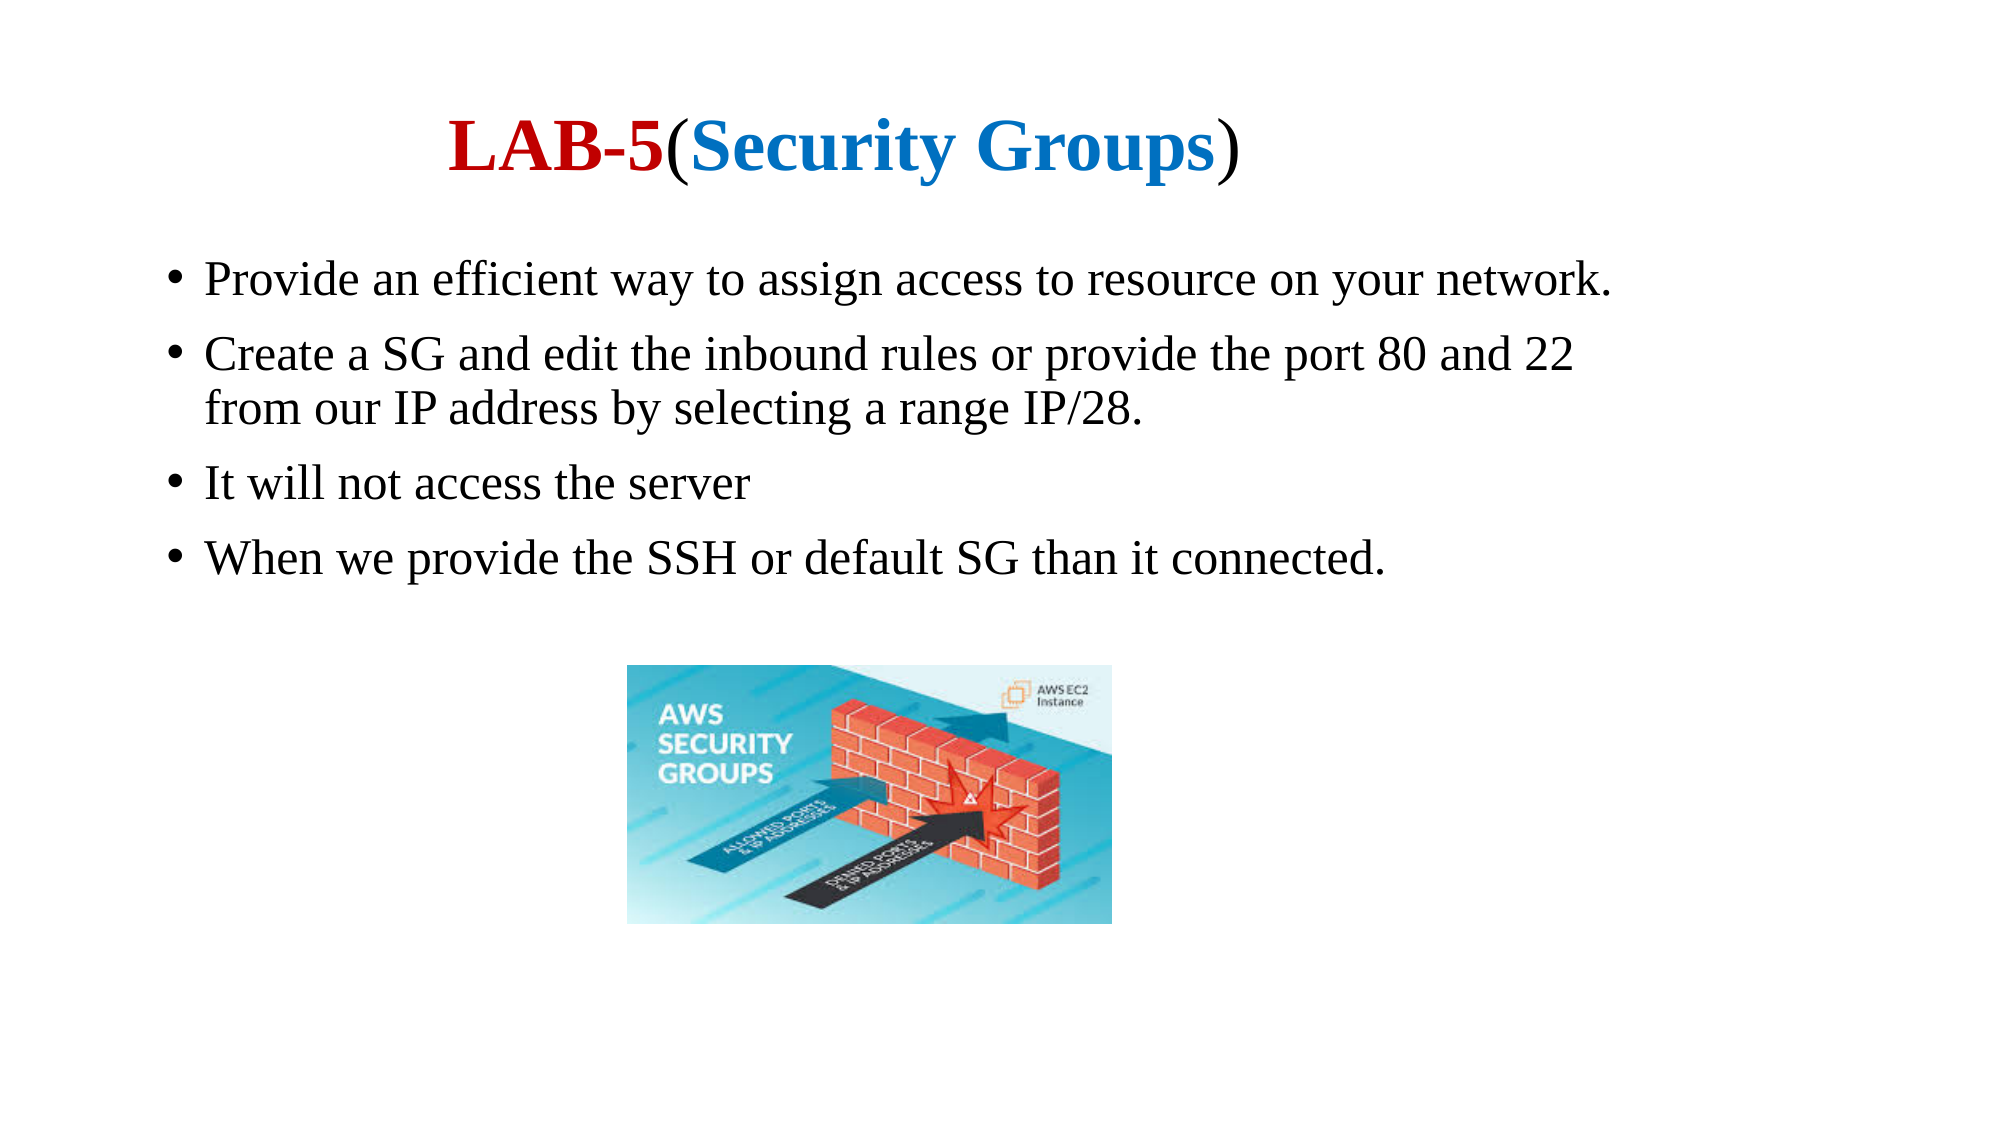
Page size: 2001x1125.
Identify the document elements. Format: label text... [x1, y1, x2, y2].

picture [627, 665, 1112, 924]
list Provide an efficient way to assign access to resource on your network. Create a SG and edit the inbound rules or provide the port 80 and 22 from our IP address by selecting a range IP/28. It will not access the server When we provide the SSH or default SG than it connected. [151, 245, 1647, 901]
title LAB-5(Security Groups) [433, 46, 1470, 245]
